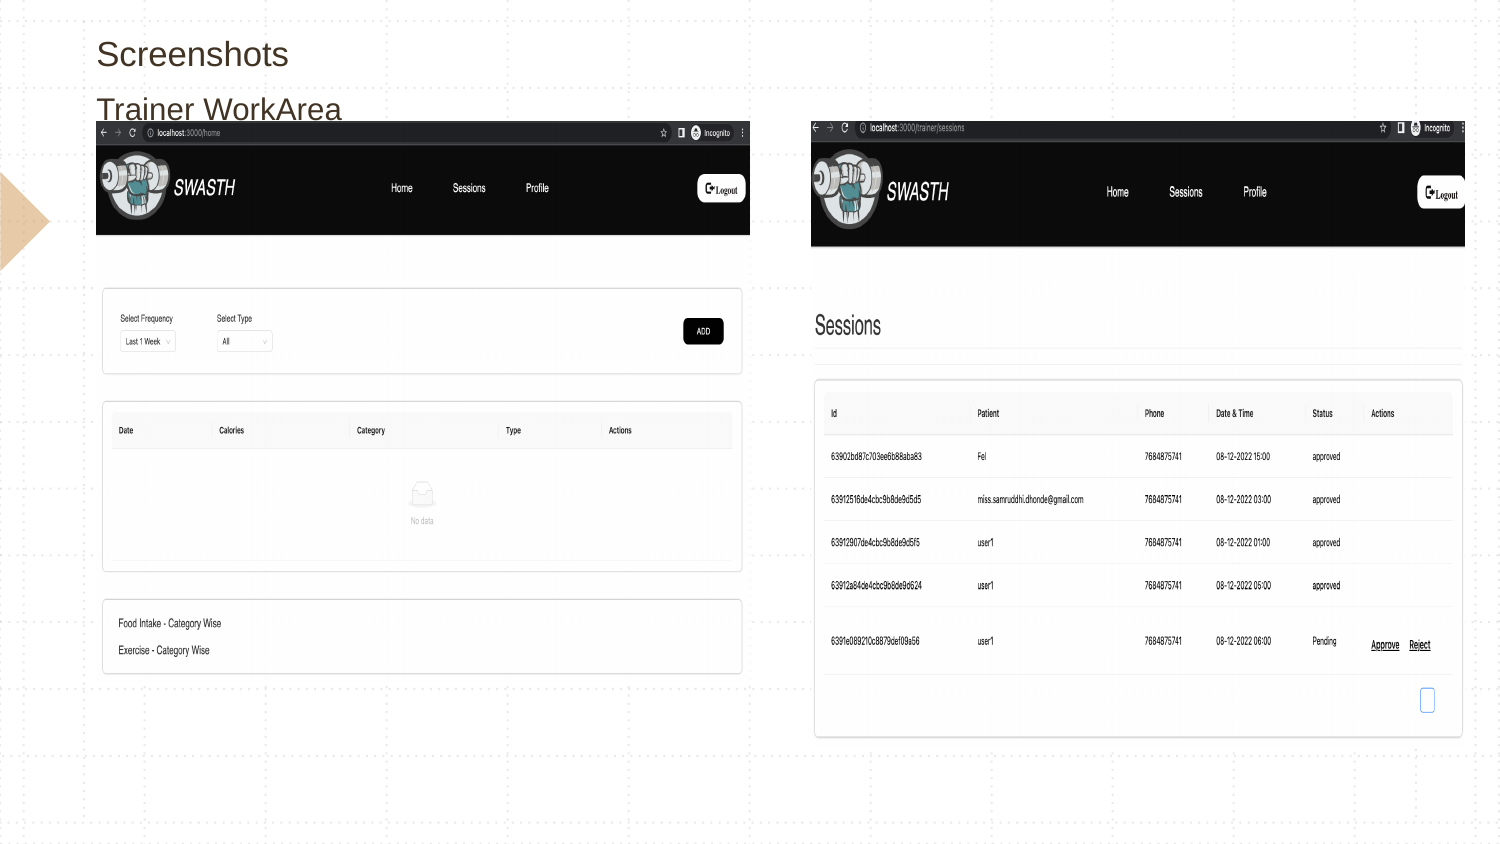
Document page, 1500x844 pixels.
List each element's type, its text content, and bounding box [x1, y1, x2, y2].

title Screenshots [85, 20, 1356, 79]
picture [96, 121, 751, 682]
list Trainer WorkArea [85, 79, 1356, 727]
picture [810, 121, 1465, 748]
